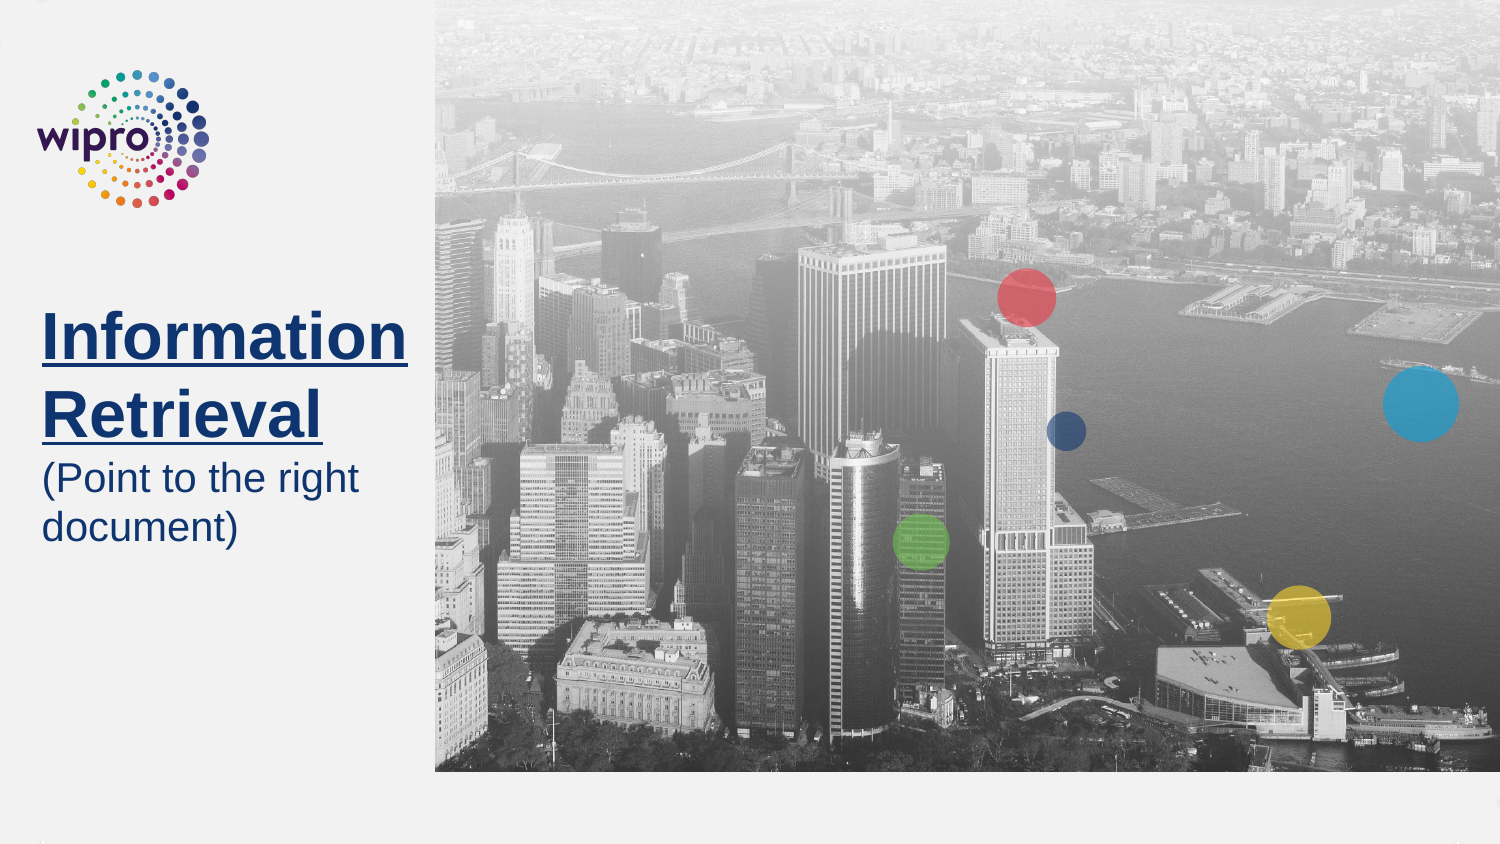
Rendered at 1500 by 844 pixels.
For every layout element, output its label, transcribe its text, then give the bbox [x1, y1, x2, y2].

picture [435, 0, 1500, 772]
title Information Retrieval (Point to the right document) [41, 289, 950, 752]
picture [36, 70, 210, 209]
